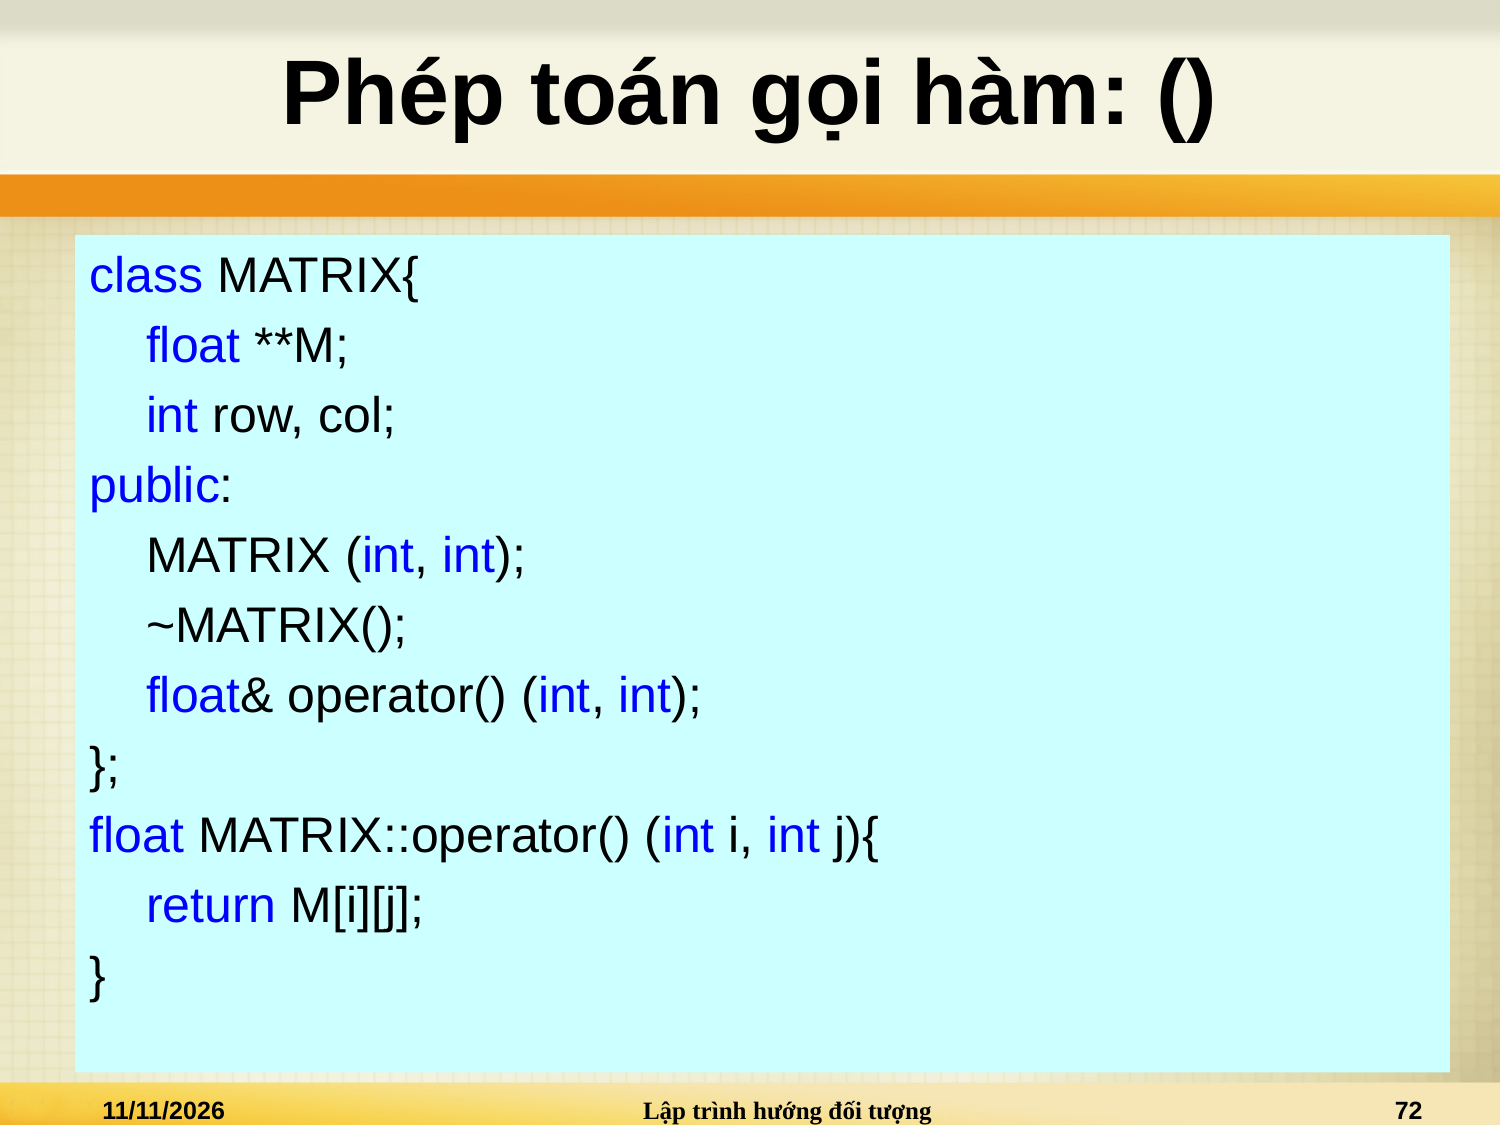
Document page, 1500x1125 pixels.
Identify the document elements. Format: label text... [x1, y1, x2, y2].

picture [0, 175, 1500, 1125]
footer Lập trình hướng đối tượng [549, 1087, 1025, 1125]
text_box class MATRIX{ float **M; int row, col; public: MATRIX (int, int); ~MATRIX(); float& operator() (int, int); }; float MATRIX::operator() (int i, int j){ return M[i][j]; } [75, 234, 1450, 1073]
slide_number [87, 1087, 438, 1125]
title Phép toán gọi hàm: () [0, 0, 1500, 175]
slide_number 72 [1087, 1087, 1438, 1125]
